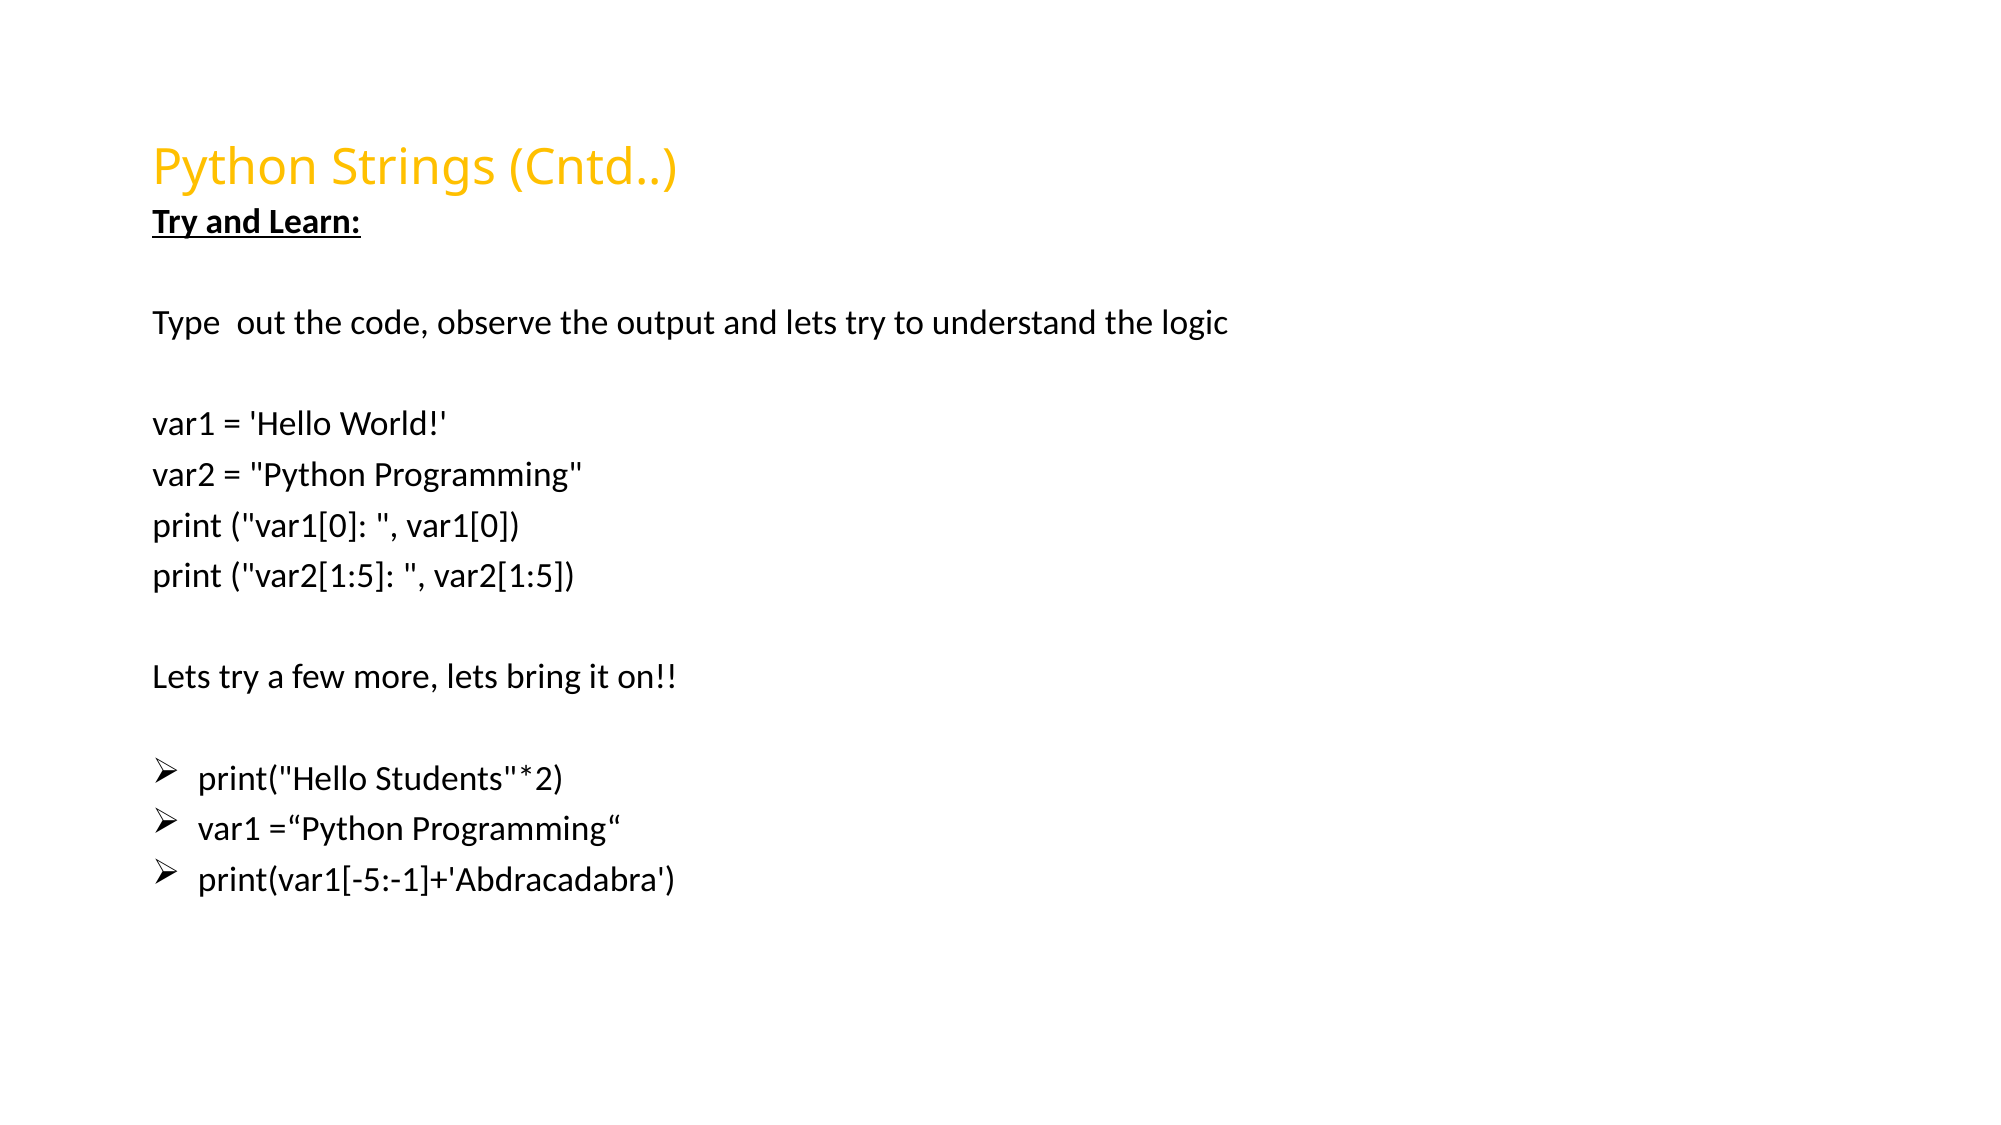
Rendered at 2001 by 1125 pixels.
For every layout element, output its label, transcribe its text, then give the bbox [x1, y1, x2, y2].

list Try and Learn: Type out the code, observe the output and lets try to understand the logic var1 = 'Hello World!' var2 = "Python Programming" print ("var1[0]: ", var1[0]) print ("var2[1:5]: ", var2[1:5]) Lets try a few more, lets bring it on!! print("Hello Students"*2) var1 =“Python Programming“ print(var1[-5:-1]+'Abdracadabra') [137, 202, 1863, 1014]
title Python Strings (Cntd..) [137, 59, 1863, 202]
